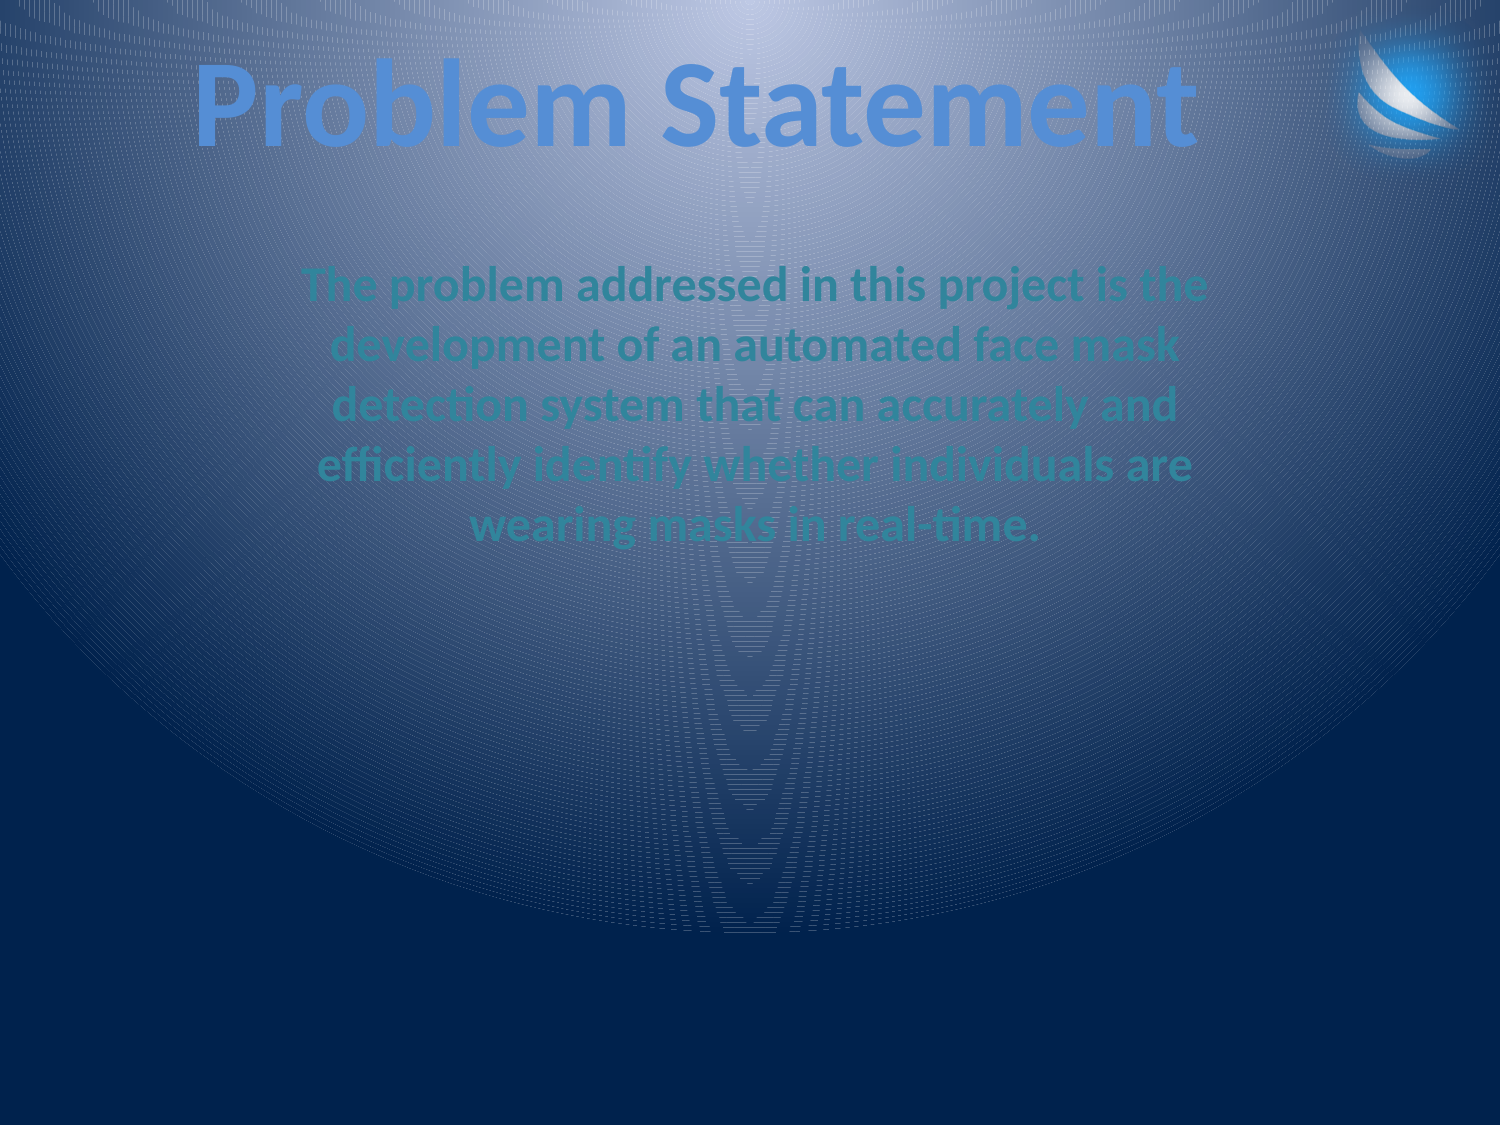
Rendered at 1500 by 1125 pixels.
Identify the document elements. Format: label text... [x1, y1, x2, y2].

title Problem Statement [112, 2, 1282, 192]
subtitle The problem addressed in this project is the development of an automated face mask detection system that can accurately and efficiently identify whether individuals are wearing masks in real-time. [230, 243, 1281, 988]
picture [1316, 1, 1500, 187]
